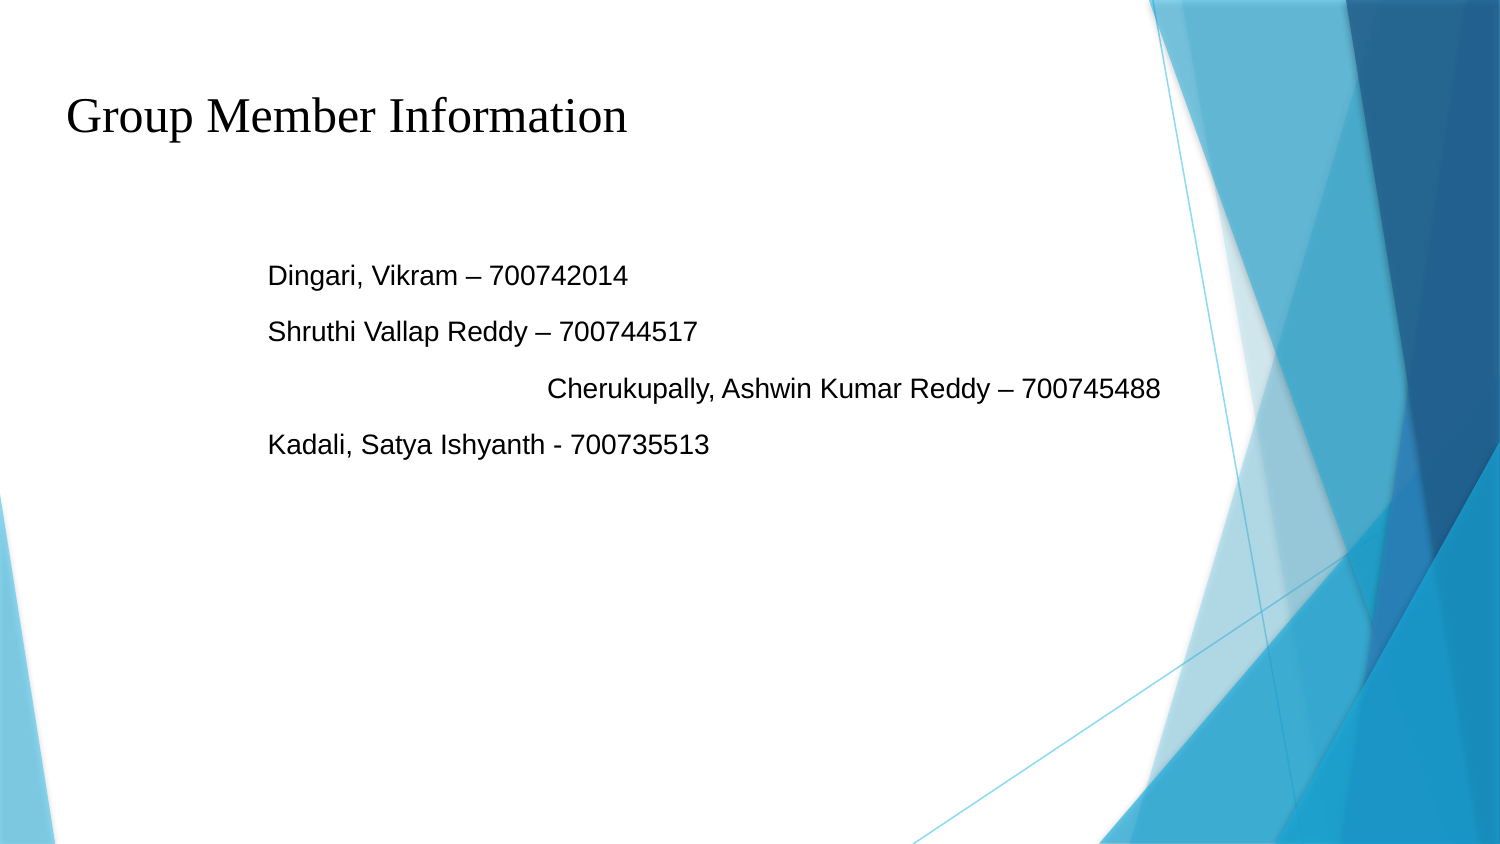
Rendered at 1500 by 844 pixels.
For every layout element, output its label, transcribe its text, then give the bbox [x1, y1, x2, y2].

list Dingari, Vikram – 700742014 Shruthi Vallap Reddy – 700744517 Cherukupally, Ashwin Kumar Reddy – 700745488 Kadali, Satya Ishyanth - 700735513 [51, 189, 1449, 750]
title Group Member Information [51, 72, 1449, 167]
